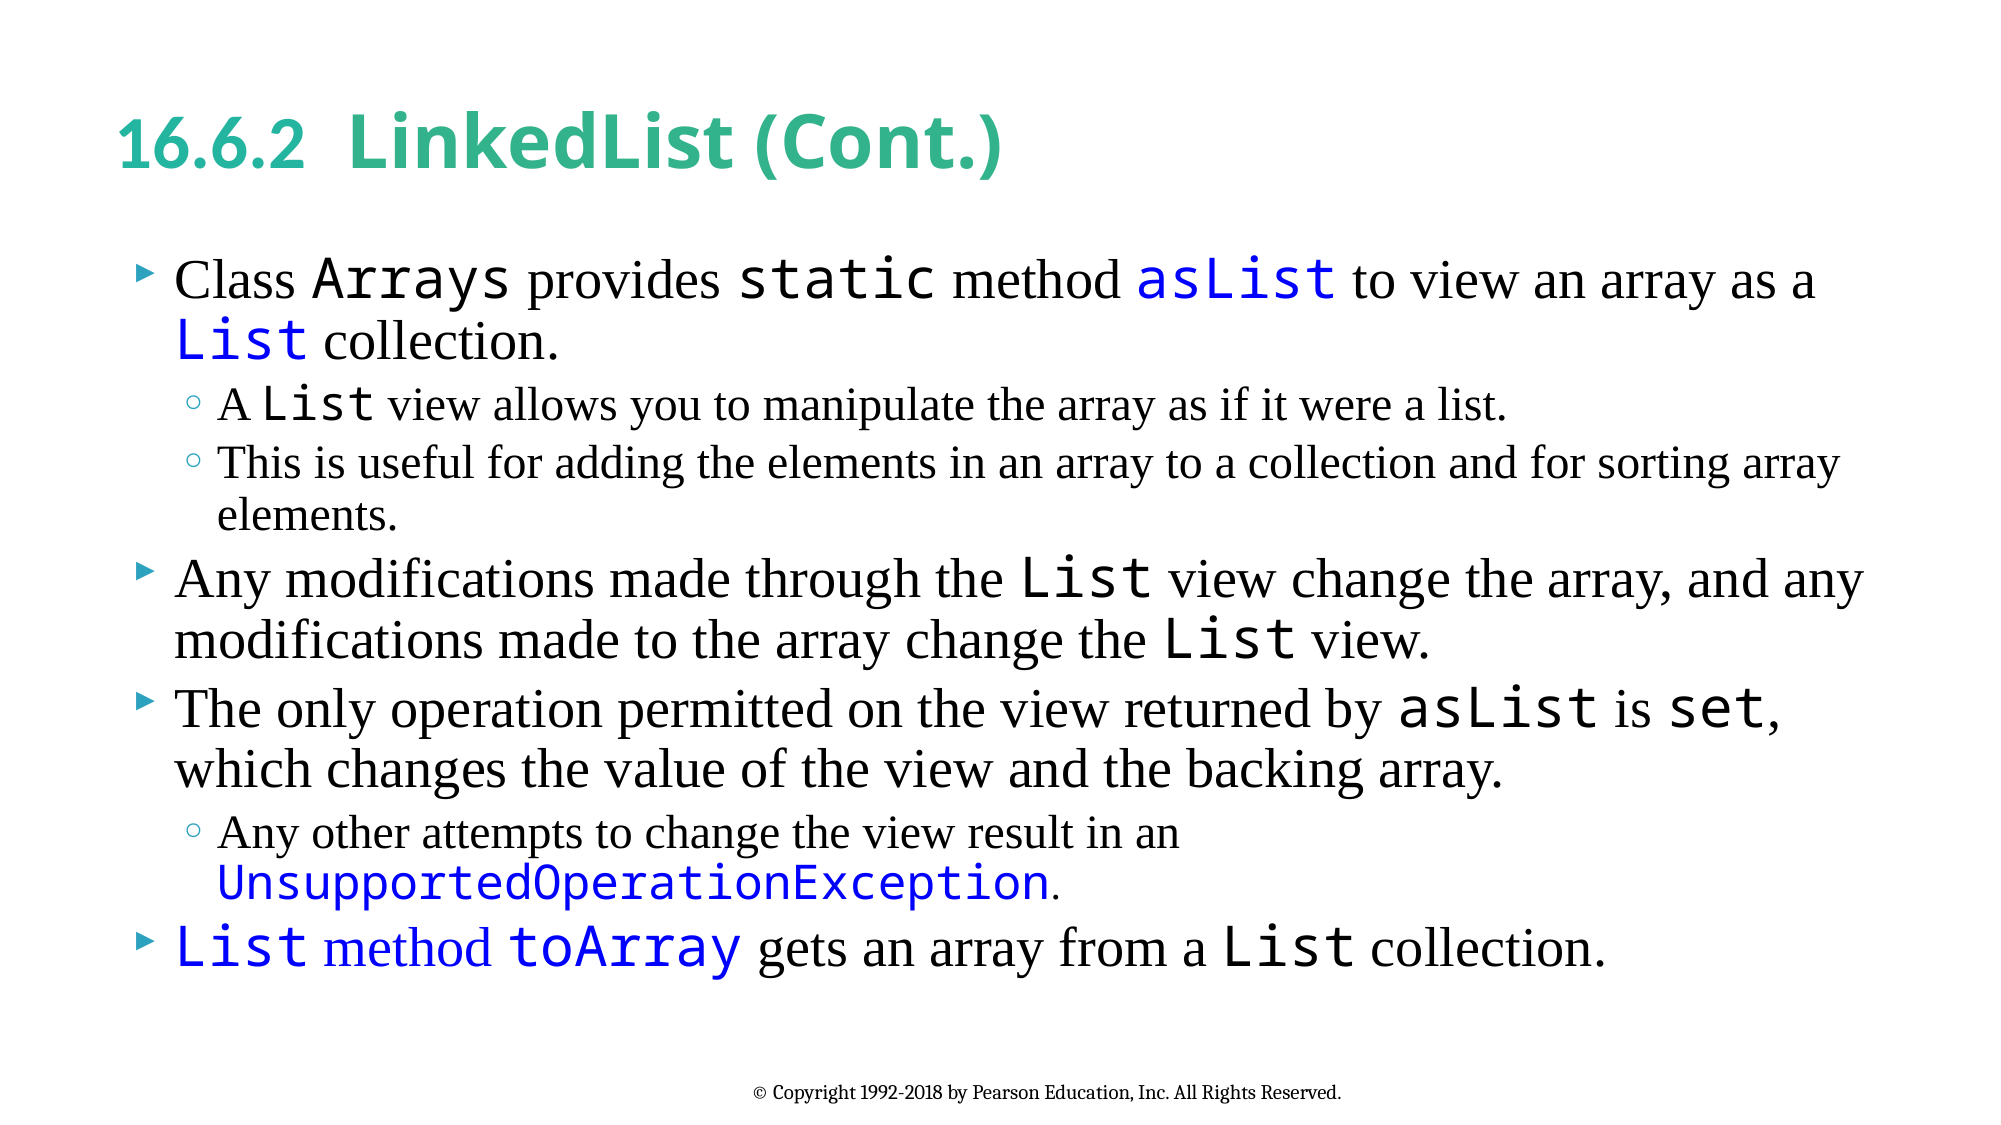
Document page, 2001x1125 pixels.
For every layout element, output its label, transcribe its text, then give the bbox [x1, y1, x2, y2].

list Class Arrays provides static method asList to view an array as a List collection. A List view allows you to manipulate the array as if it were a list. This is useful for adding the elements in an array to a collection and for sorting array elements. Any modifications made through the List view change the array, and any modifications made to the array change the List view. The only operation permitted on the view returned by asList is set, which changes the value of the view and the backing array. Any other attempts to change the view result in an UnsupportedOperationException. List method toArray gets an array from a List collection. [99, 242, 1900, 986]
title 16.6.2 LinkedList (Cont.) [99, 45, 1900, 233]
footer © Copyright 1992-2018 by Pearson Education, Inc. All Rights Reserved. [736, 1051, 1892, 1112]
